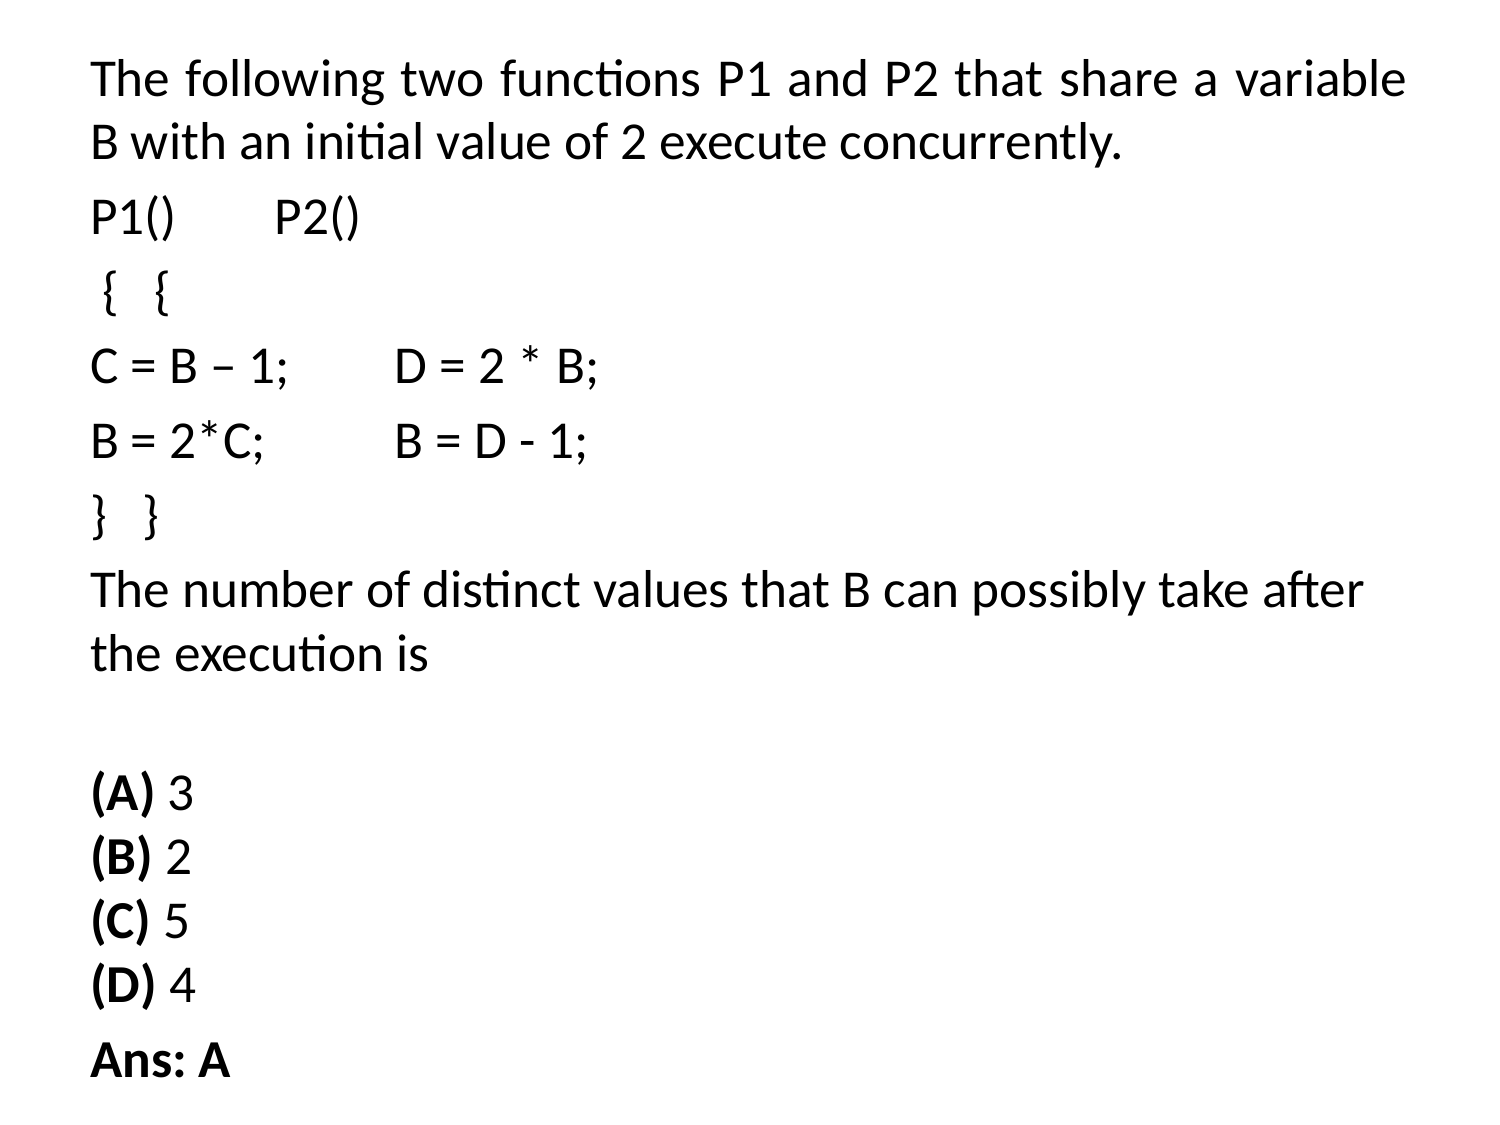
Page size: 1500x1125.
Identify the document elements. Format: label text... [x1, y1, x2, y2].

list The following two functions P1 and P2 that share a variable B with an initial value of 2 execute concurrently. P1() P2() { { C = B – 1; D = 2 * B; B = 2*C; B = D - 1; } } The number of distinct values that B can possibly take after the execution is (A) 3 (B) 2 (C) 5 (D) 4 Ans: A [75, 35, 1425, 1102]
